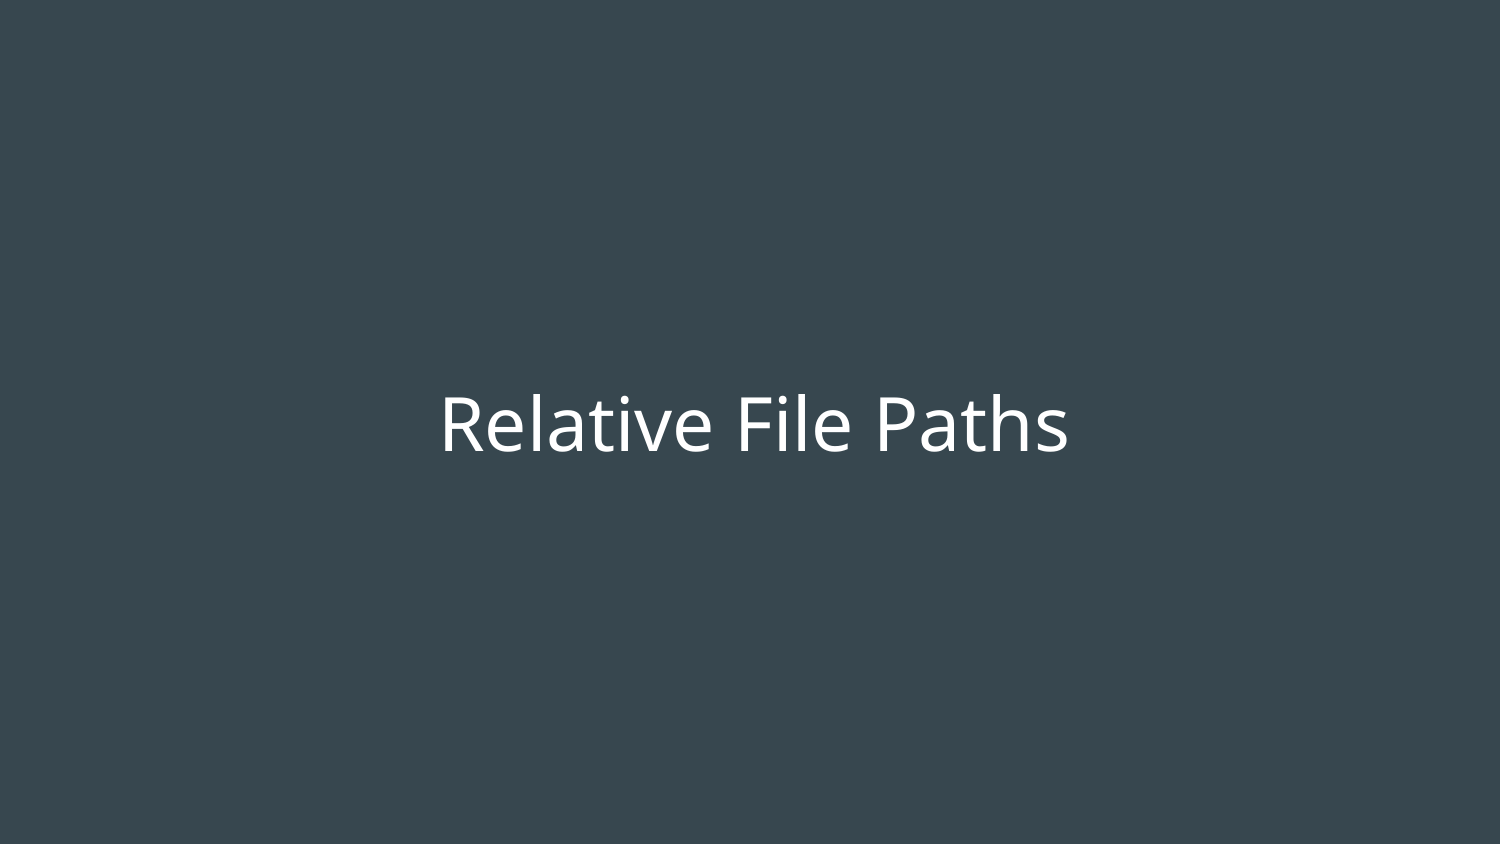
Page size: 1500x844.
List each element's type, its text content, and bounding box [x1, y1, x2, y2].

title Relative File Paths [110, 351, 1399, 493]
